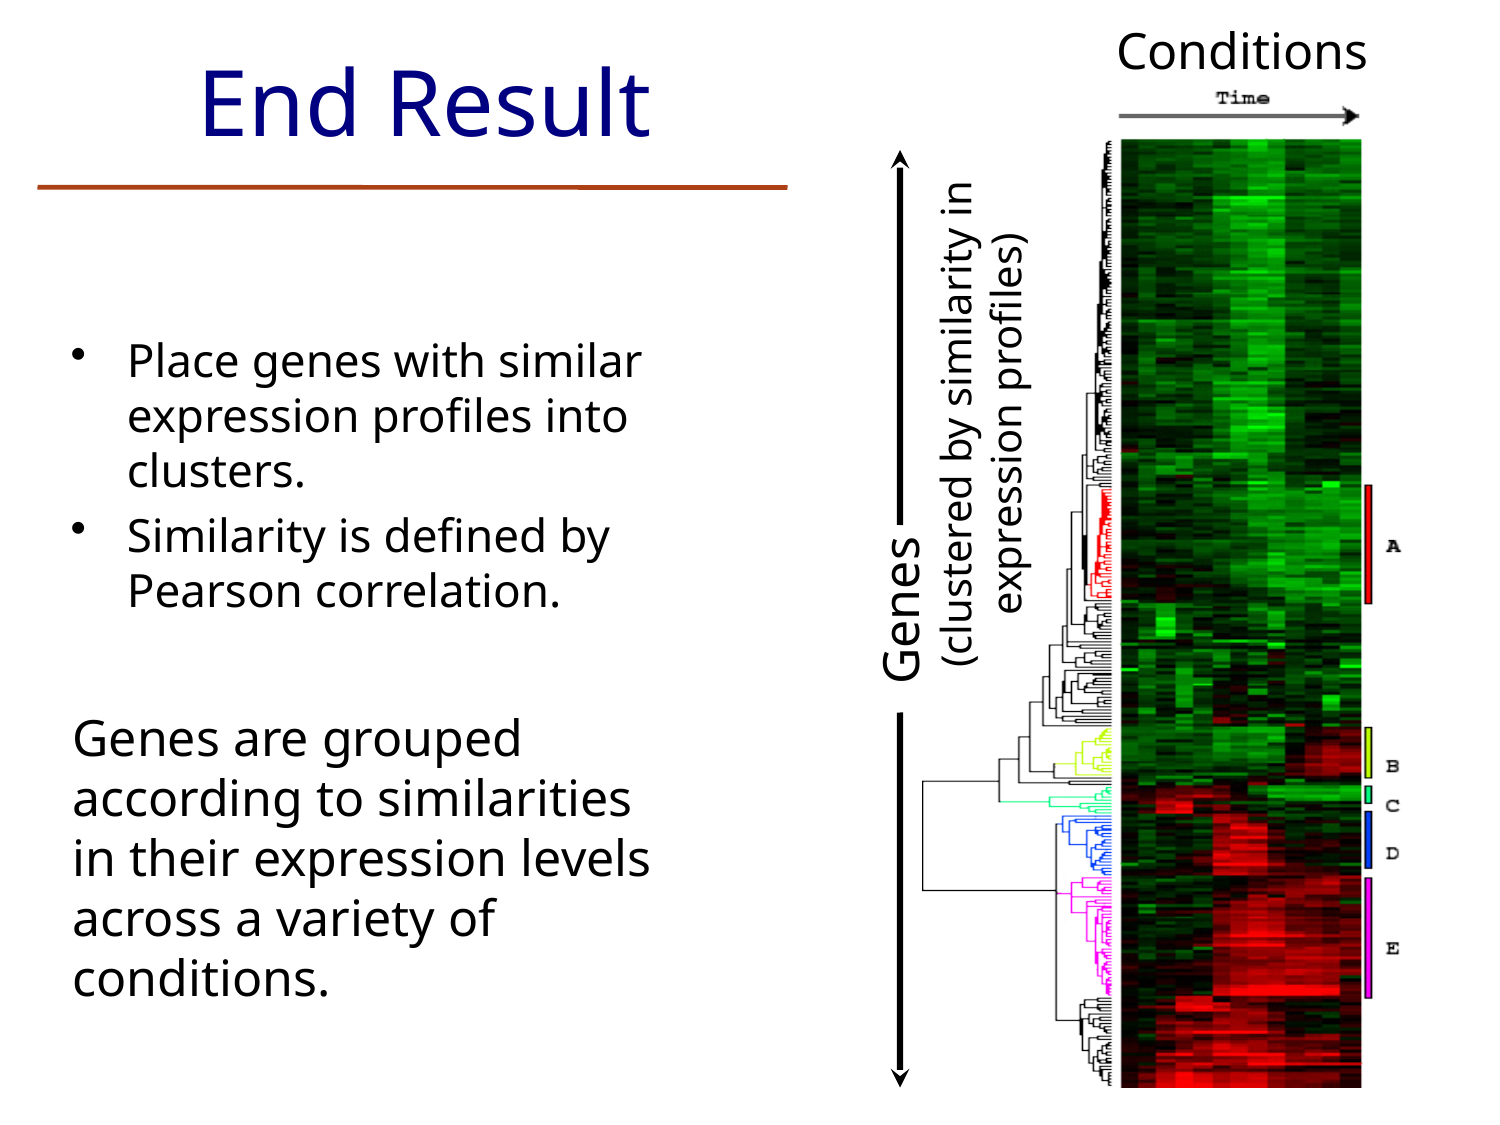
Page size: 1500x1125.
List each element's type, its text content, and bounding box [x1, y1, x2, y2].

text_box Genes are grouped according to similarities in their expression levels across a variety of conditions. [57, 699, 671, 1075]
title End Result [112, 50, 738, 150]
picture [922, 87, 1451, 1088]
text_box [893, 149, 907, 163]
text_box Genes (clustered by similarity in expression profiles) [862, 149, 917, 700]
text_box Conditions [1101, 12, 1384, 85]
text_box [893, 1075, 907, 1088]
list Place genes with similar expression profiles into clusters. Similarity is defined by Pearson correlation. [55, 324, 781, 624]
